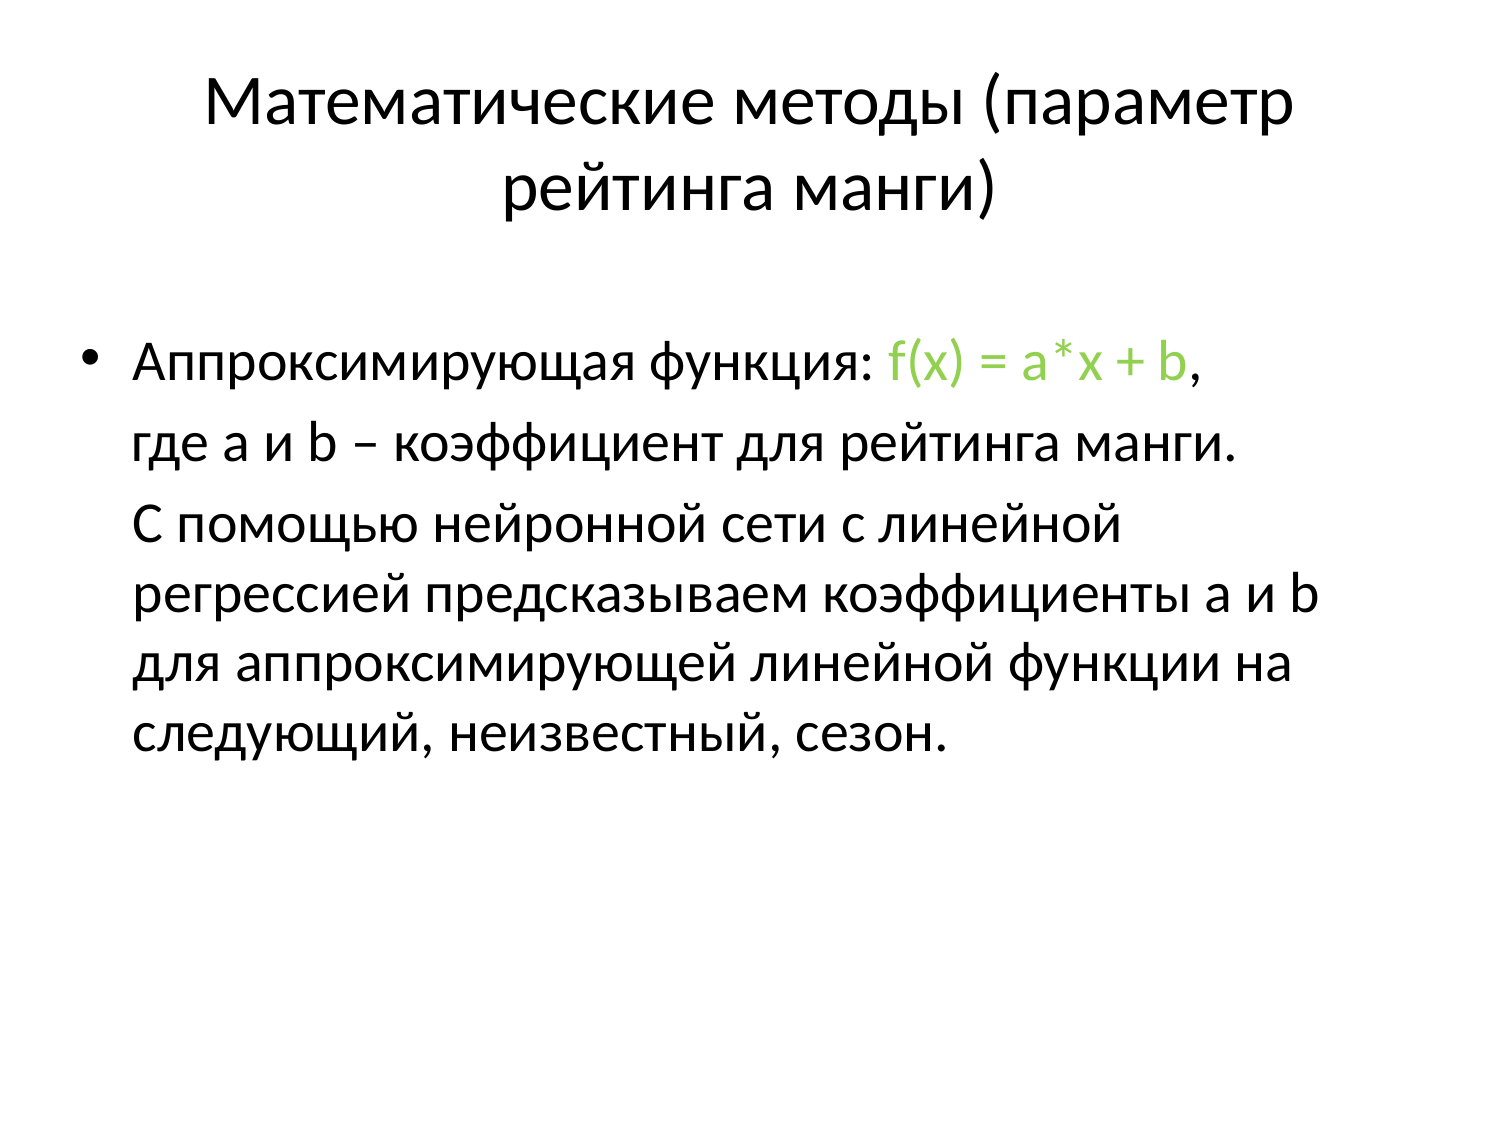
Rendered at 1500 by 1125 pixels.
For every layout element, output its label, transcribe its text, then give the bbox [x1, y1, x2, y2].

list Аппроксимирующая функция: f(x) = a*x + b, где а и b – коэффициент для рейтинга манги. С помощью нейронной сети с линейной регрессией предсказываем коэффициенты a и b для аппроксимирующей линейной функции на следующий, неизвестный, сезон. [64, 314, 1402, 780]
title Математические методы (параметр рейтинга манги) [75, 45, 1425, 233]
